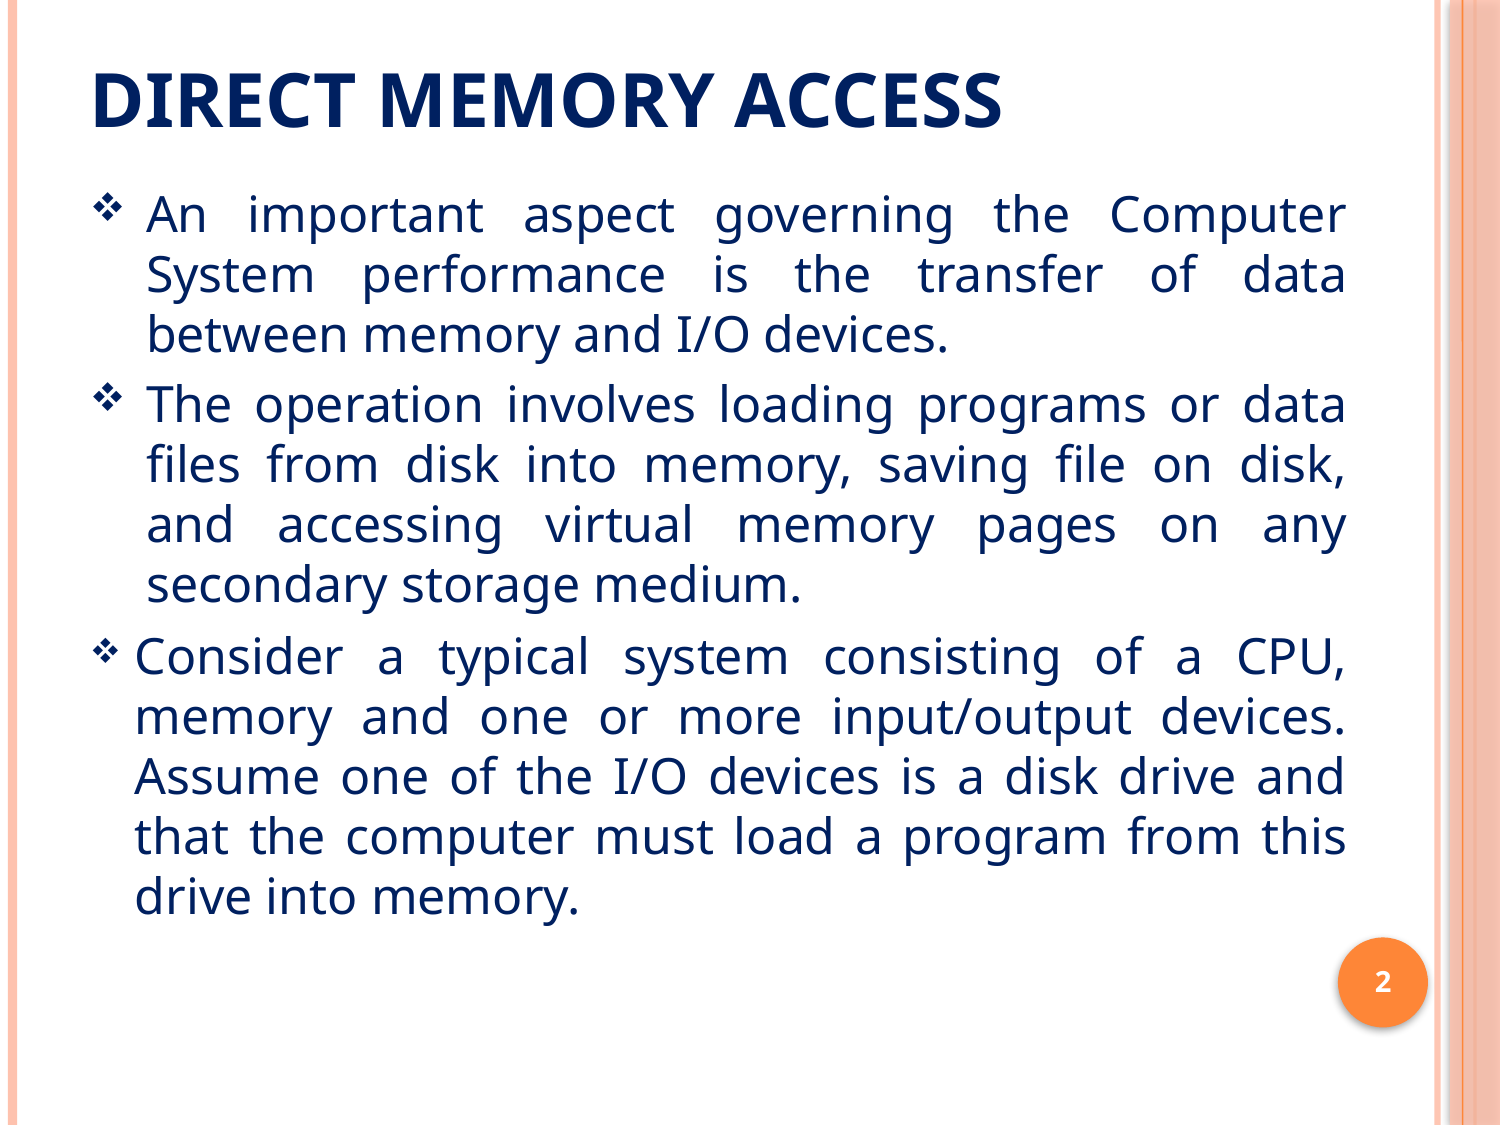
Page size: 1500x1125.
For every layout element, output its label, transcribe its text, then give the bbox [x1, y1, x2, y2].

list An important aspect governing the Computer System performance is the transfer of data between memory and I/O devices. The operation involves loading programs or data files from disk into memory, saving file on disk, and accessing virtual memory pages on any secondary storage medium. Consider a typical system consisting of a CPU, memory and one or more input/output devices. Assume one of the I/O devices is a disk drive and that the computer must load a program from this drive into memory. [75, 174, 1363, 1075]
slide_number 2 [1333, 940, 1434, 1027]
title Direct memory access [75, 24, 1088, 150]
